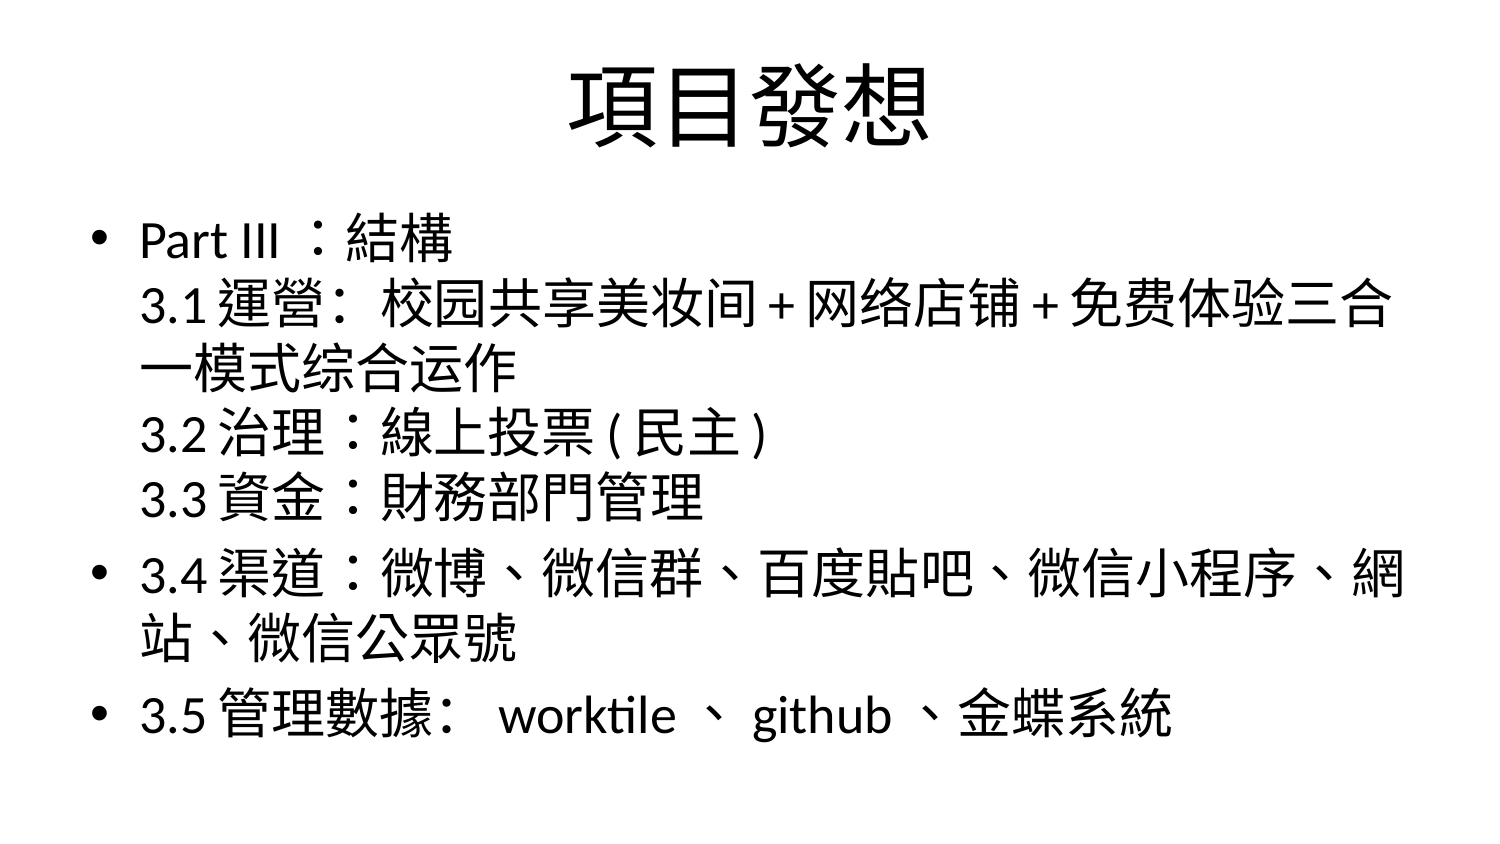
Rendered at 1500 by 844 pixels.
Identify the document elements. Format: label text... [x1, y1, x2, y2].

title 項目發想 [75, 33, 1425, 175]
list Part III：結構 3.1運營：校园共享美妆间+网络店铺+免费体验三合一模式综合运作 3.2治理：線上投票(民主) 3.3資金：財務部門管理 3.4渠道：微博、微信群、百度貼吧、微信小程序、網站、微信公眾號 3.5管理數據：worktile、github、金蝶系統 [75, 196, 1425, 754]
